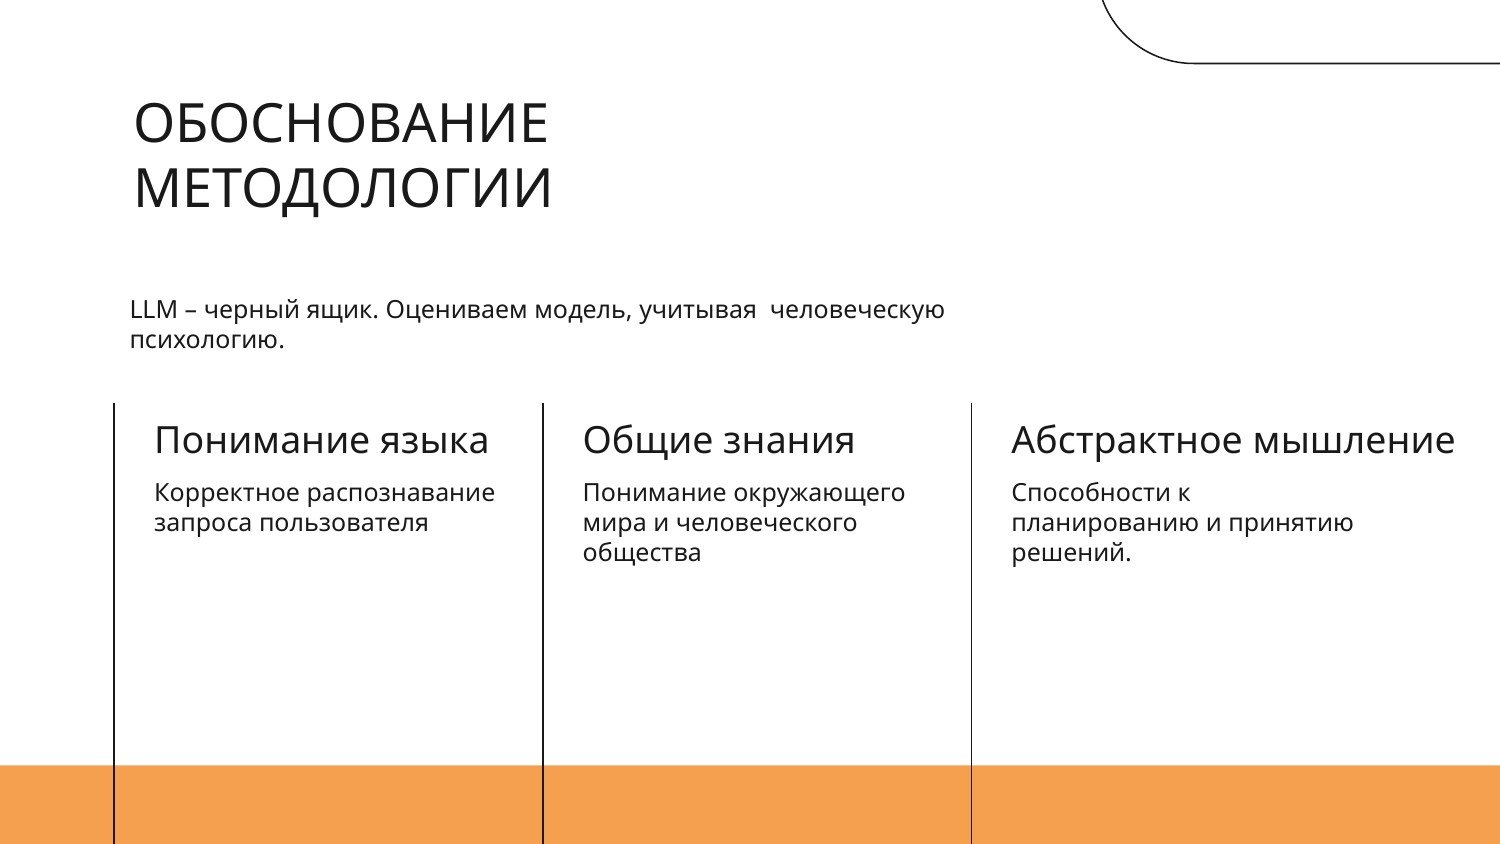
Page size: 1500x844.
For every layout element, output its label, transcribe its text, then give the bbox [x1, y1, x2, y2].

subtitle Общие знания [567, 403, 953, 461]
subtitle Способности к планированию и принятию решений. [996, 477, 1382, 664]
subtitle Абстрактное мышление [996, 403, 1483, 477]
subtitle Понимание языка [139, 403, 525, 461]
subtitle Понимание окружающего мира и человеческого общества [567, 461, 953, 664]
text_box LLM – черный ящик. Оцениваем модель, учитывая человеческую психологию. [114, 278, 1092, 373]
subtitle Корректное распознавание запроса пользователя [139, 461, 525, 664]
title ОБОСНОВАНИЕ МЕТОДОЛОГИИ [118, 72, 644, 278]
